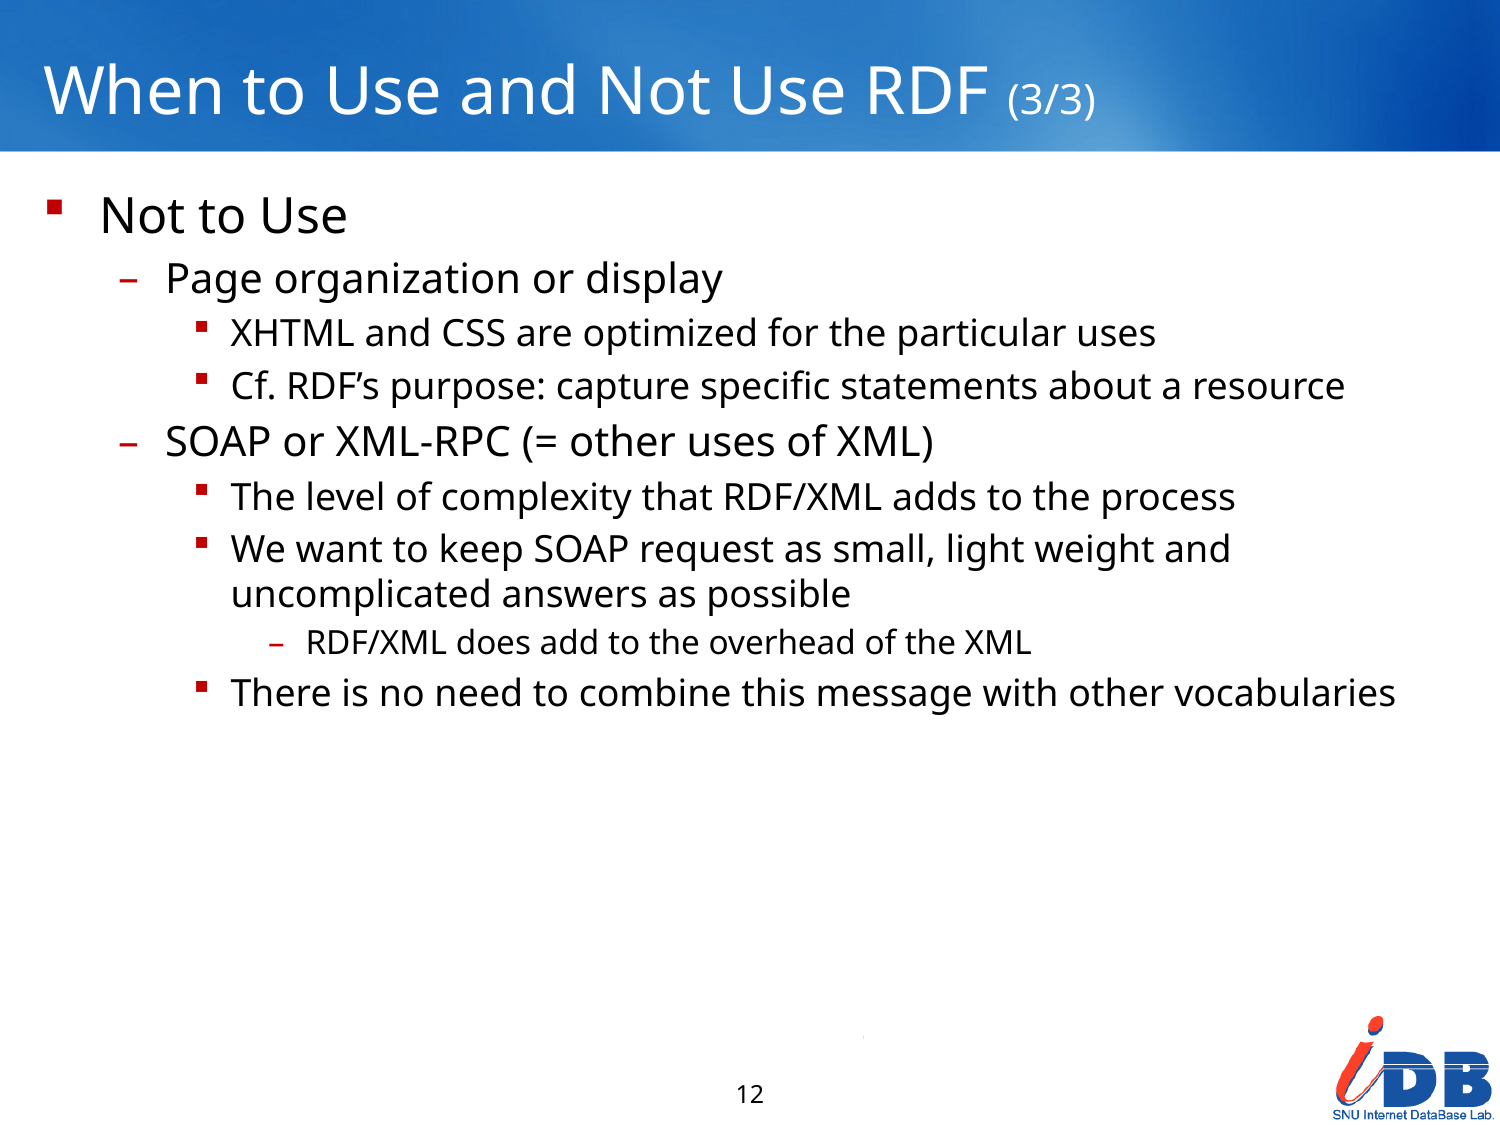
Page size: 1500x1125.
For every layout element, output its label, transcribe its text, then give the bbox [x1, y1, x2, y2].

list Not to Use Page organization or display XHTML and CSS are optimized for the particular uses Cf. RDF’s purpose: capture specific statements about a resource SOAP or XML-RPC (= other uses of XML) The level of complexity that RDF/XML adds to the process We want to keep SOAP request as small, light weight and uncomplicated answers as possible RDF/XML does add to the overhead of the XML There is no need to combine this message with other vocabularies [28, 175, 1472, 1067]
title When to Use and Not Use RDF (3/3) [28, 23, 1472, 153]
slide_number 12 [697, 1078, 803, 1114]
picture [0, 0, 1500, 1125]
